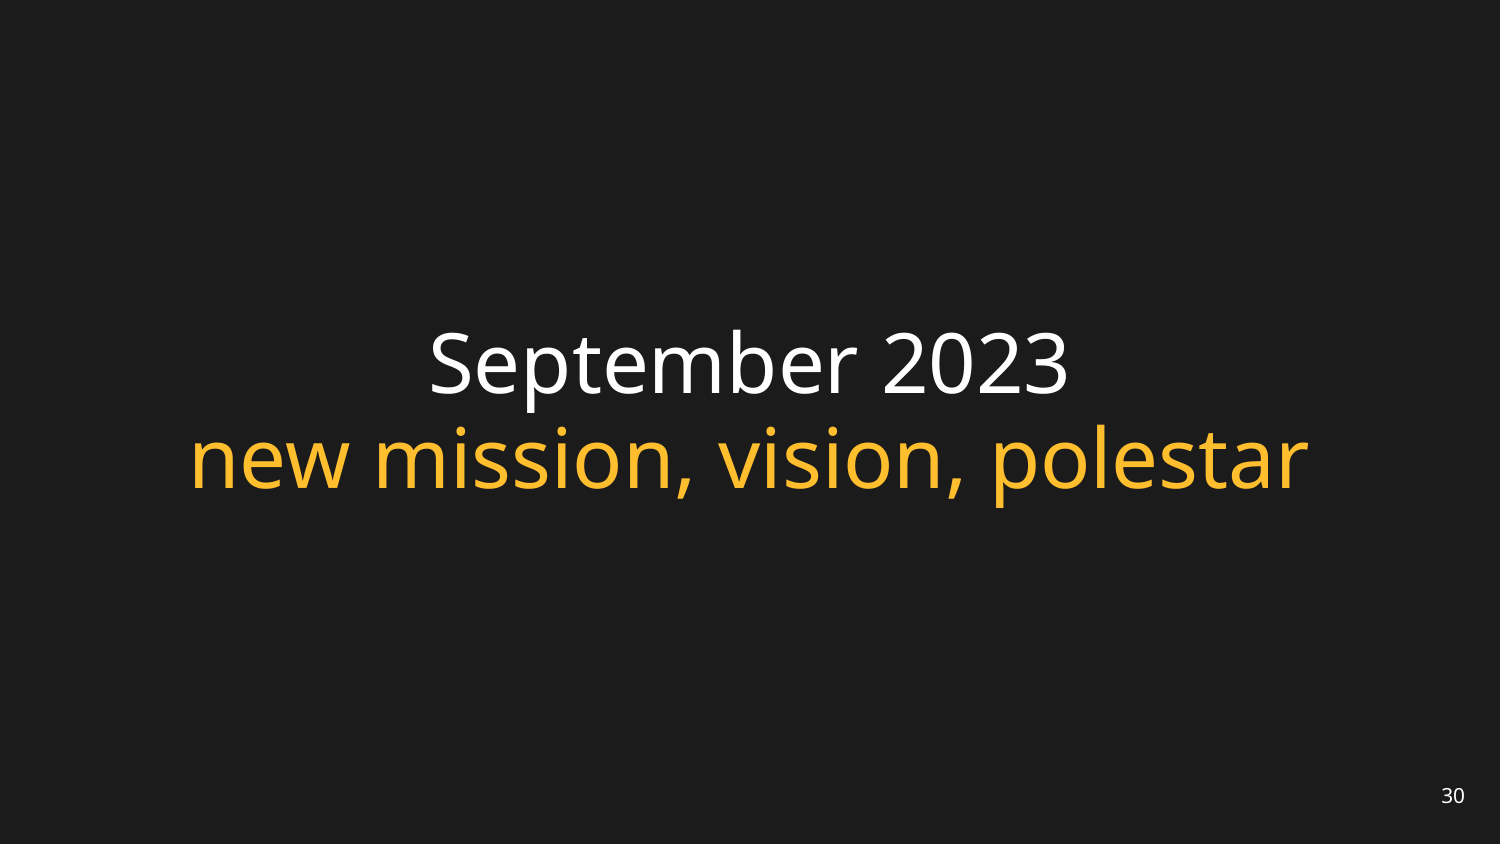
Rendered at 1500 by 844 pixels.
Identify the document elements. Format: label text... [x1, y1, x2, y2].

title September 2023 new mission, vision, polestar [51, 72, 1449, 753]
slide_number 30 [1389, 764, 1480, 830]
